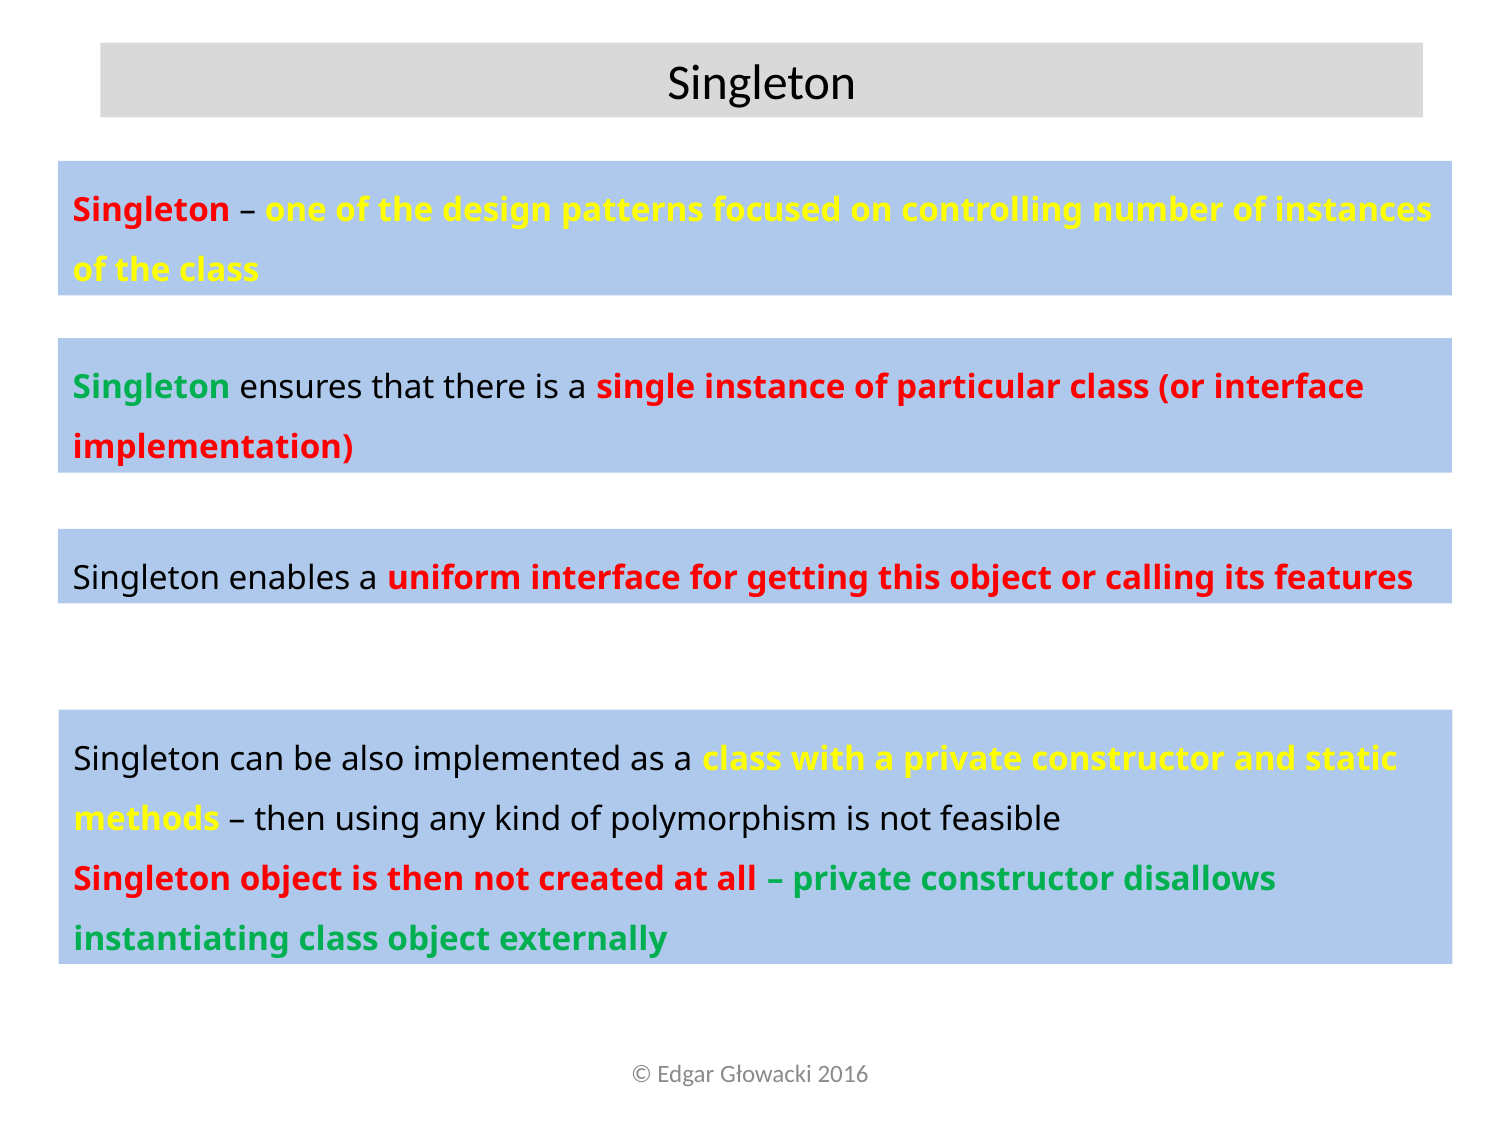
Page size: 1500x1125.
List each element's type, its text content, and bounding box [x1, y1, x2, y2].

text_box Singleton ensures that there is a single instance of particular class (or interface implementation) [57, 338, 1452, 473]
text_box Singleton can be also implemented as a class with a private constructor and static methods – then using any kind of polymorphism is not feasible Singleton object is then not created at all – private constructor disallows instantiating class object externally [58, 709, 1453, 964]
text_box Singleton enables a uniform interface for getting this object or calling its features [57, 528, 1452, 604]
text_box Singleton [100, 42, 1424, 118]
text_box Singleton – one of the design patterns focused on controlling number of instances of the class [57, 160, 1452, 296]
footer © Edgar Głowacki 2016 [512, 1042, 988, 1103]
